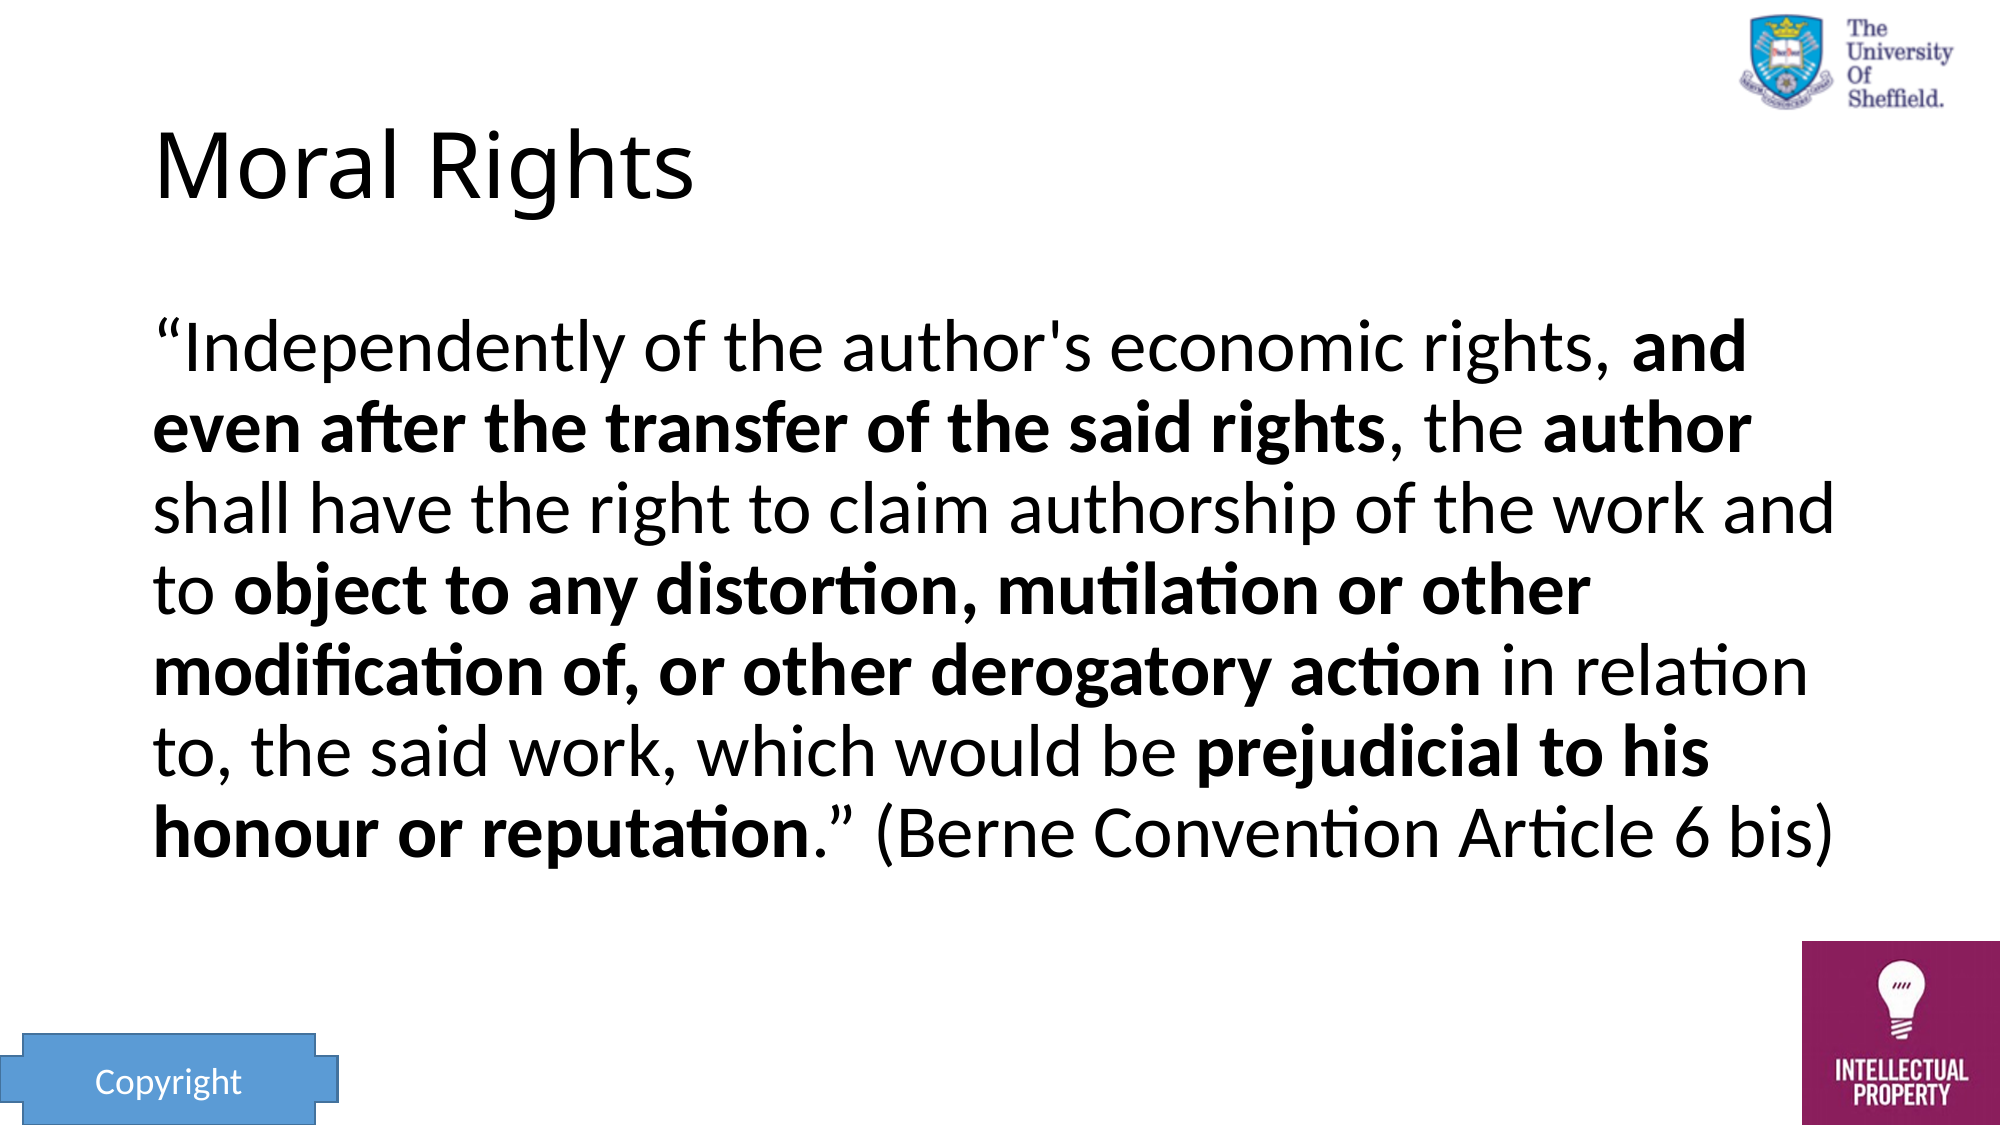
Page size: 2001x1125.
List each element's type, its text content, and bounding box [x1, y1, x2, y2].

list “Independently of the author's economic rights, and even after the transfer of the said rights, the author shall have the right to claim authorship of the work and to object to any distortion, mutilation or other modification of, or other derogatory action in relation to, the said work, which would be prejudicial to his honour or reputation.” (Berne Convention Article 6 bis) [137, 299, 1863, 1014]
text_box Copyright [0, 1033, 339, 1125]
title Moral Rights [137, 59, 1863, 278]
picture [1705, 0, 2000, 125]
picture [1801, 941, 2000, 1125]
